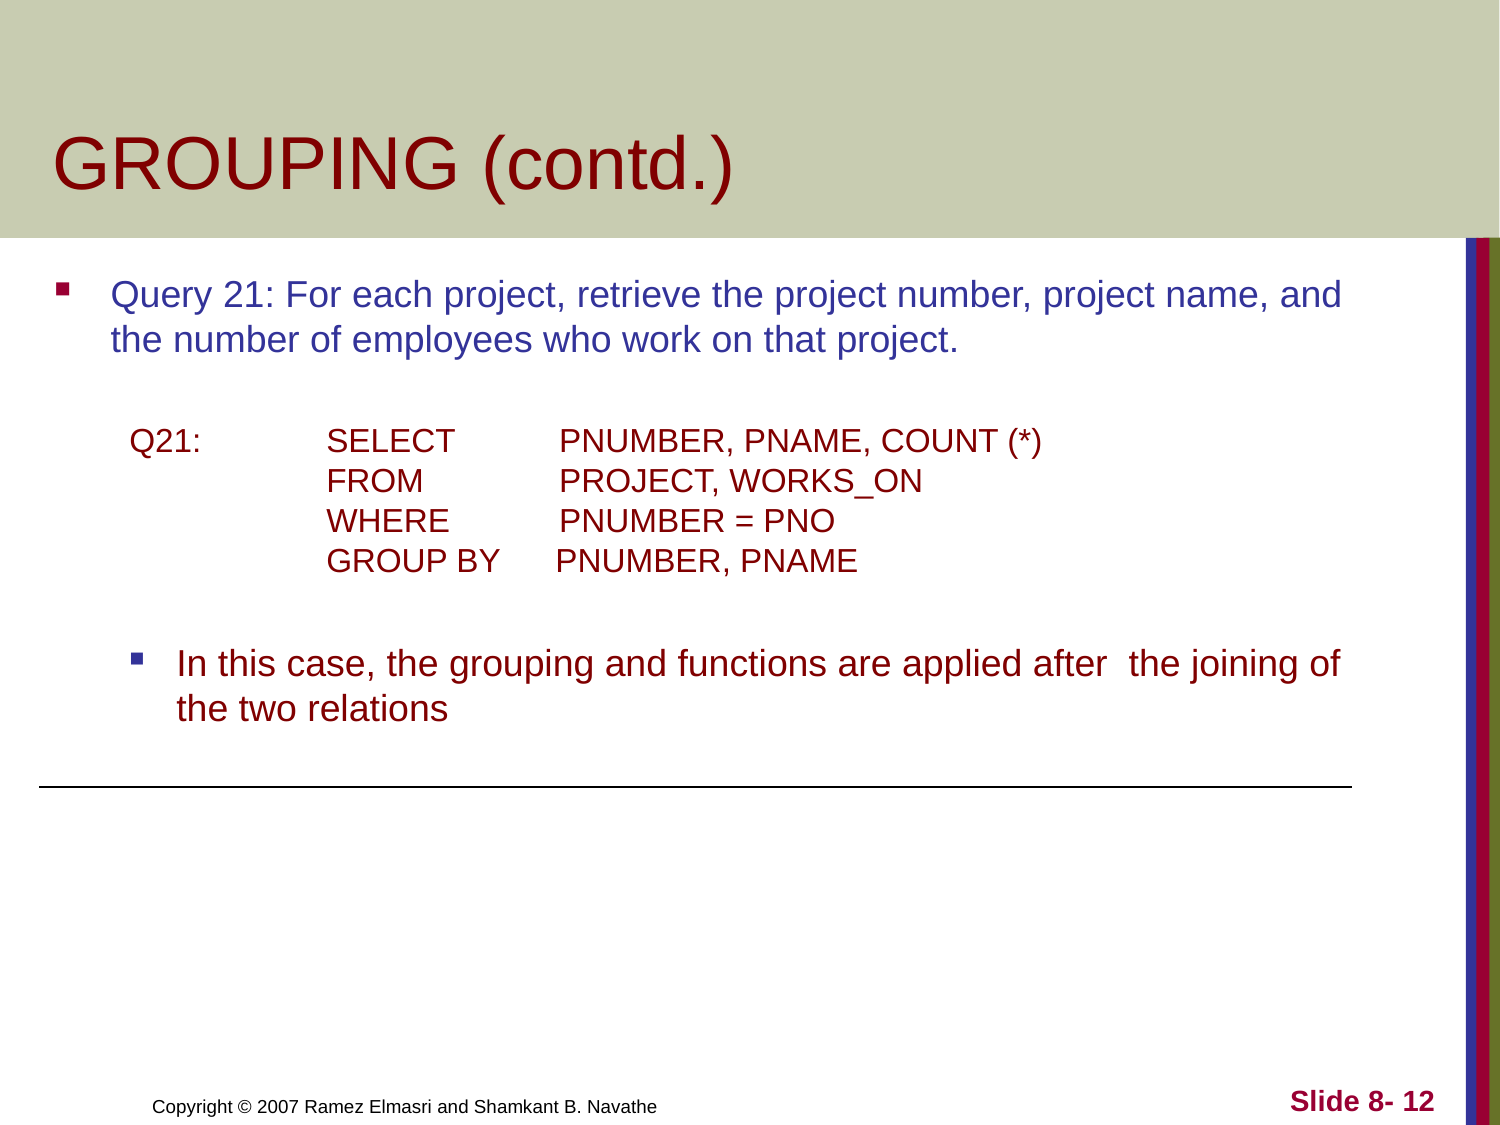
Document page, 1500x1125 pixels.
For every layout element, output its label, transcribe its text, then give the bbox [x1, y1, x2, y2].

list Query 21: For each project, retrieve the project number, project name, and the number of employees who work on that project. Q21: SELECT PNUMBER, PNAME, COUNT (*) FROM PROJECT, WORKS_ON WHERE PNUMBER = PNO GROUP BY PNUMBER, PNAME In this case, the grouping and functions are applied after the joining of the two relations [39, 262, 1400, 705]
slide_number Slide 8- 12 [1137, 1049, 1451, 1125]
title GROUPING (contd.) [37, 49, 1317, 213]
